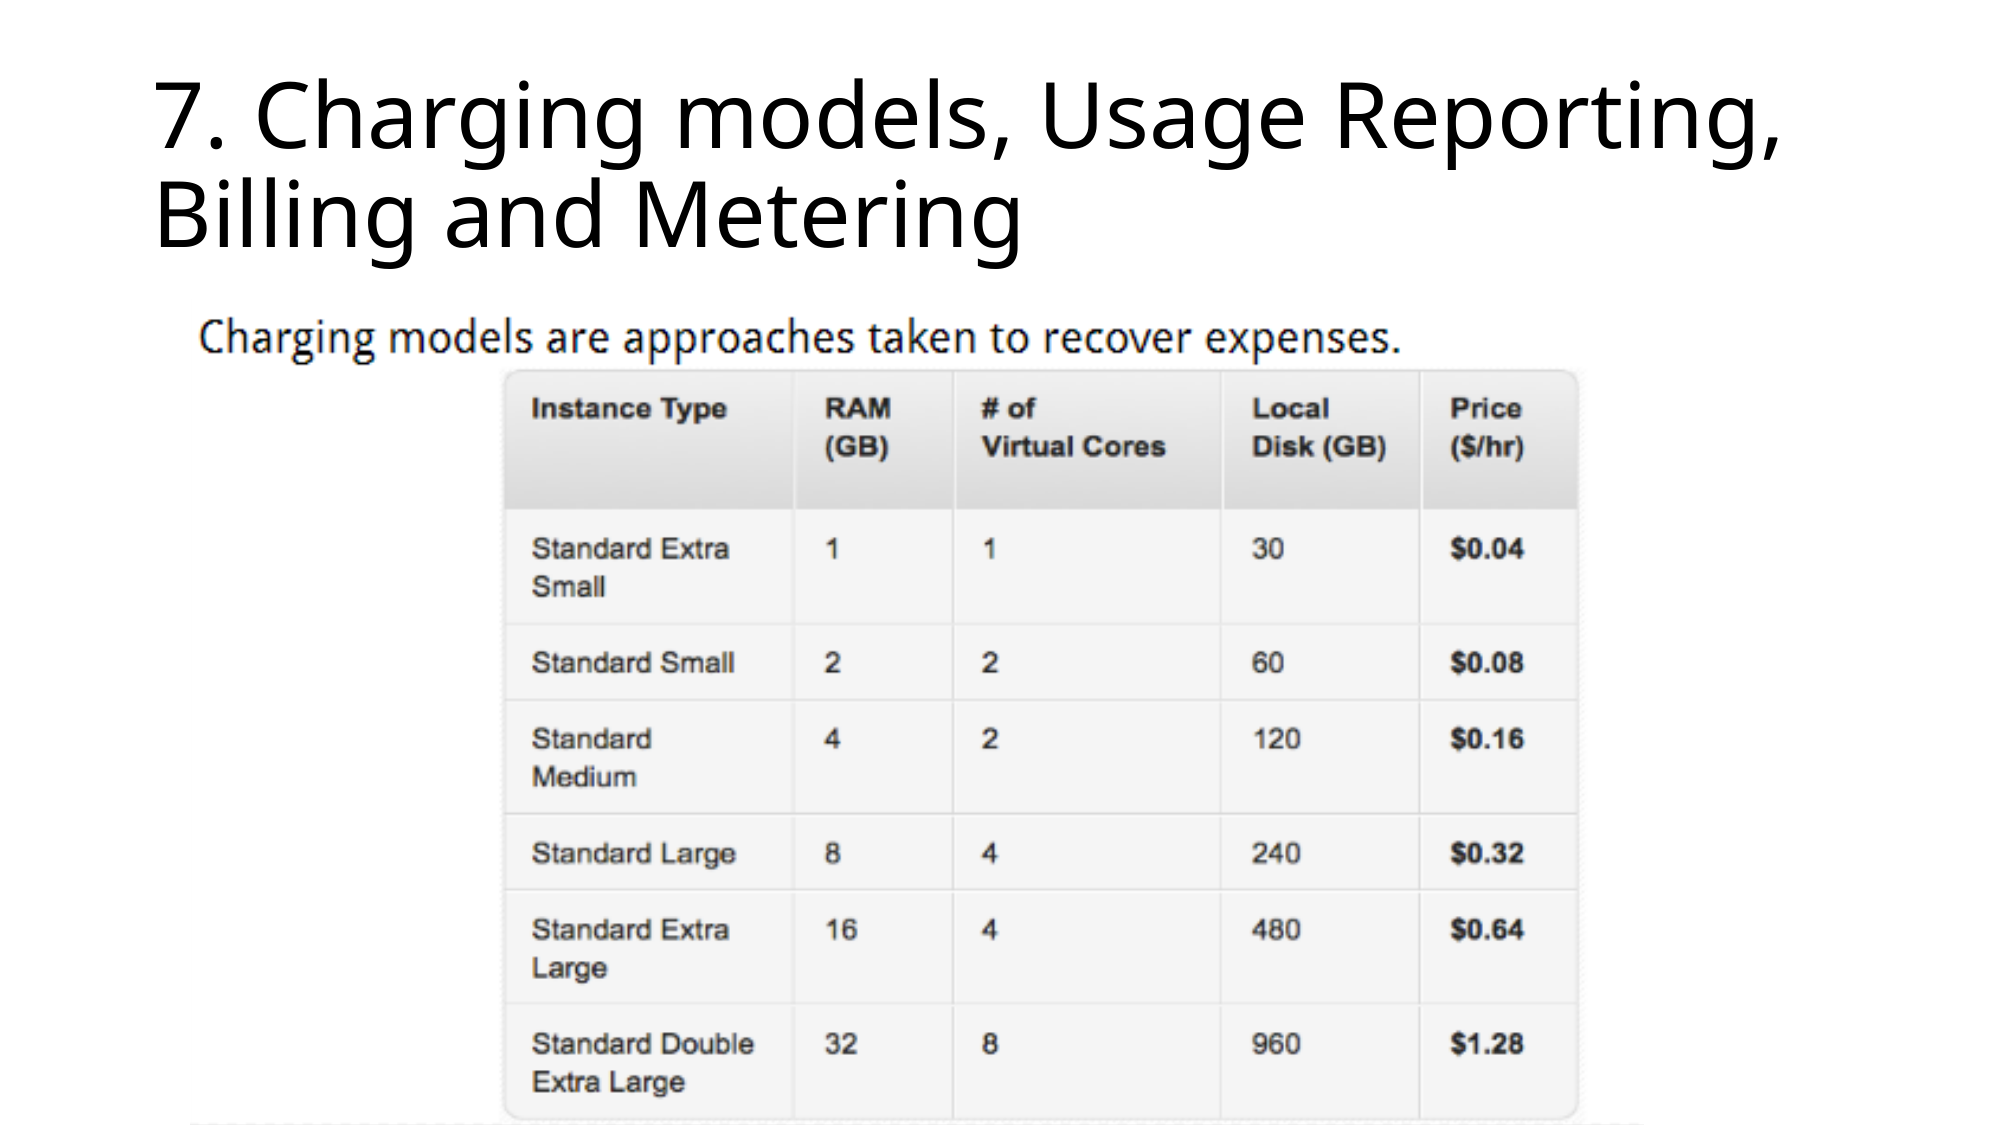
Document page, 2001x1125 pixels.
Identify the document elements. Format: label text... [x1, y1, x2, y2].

title 7. Charging models, Usage Reporting, Billing and Metering [137, 59, 1863, 278]
picture [190, 299, 1644, 1125]
